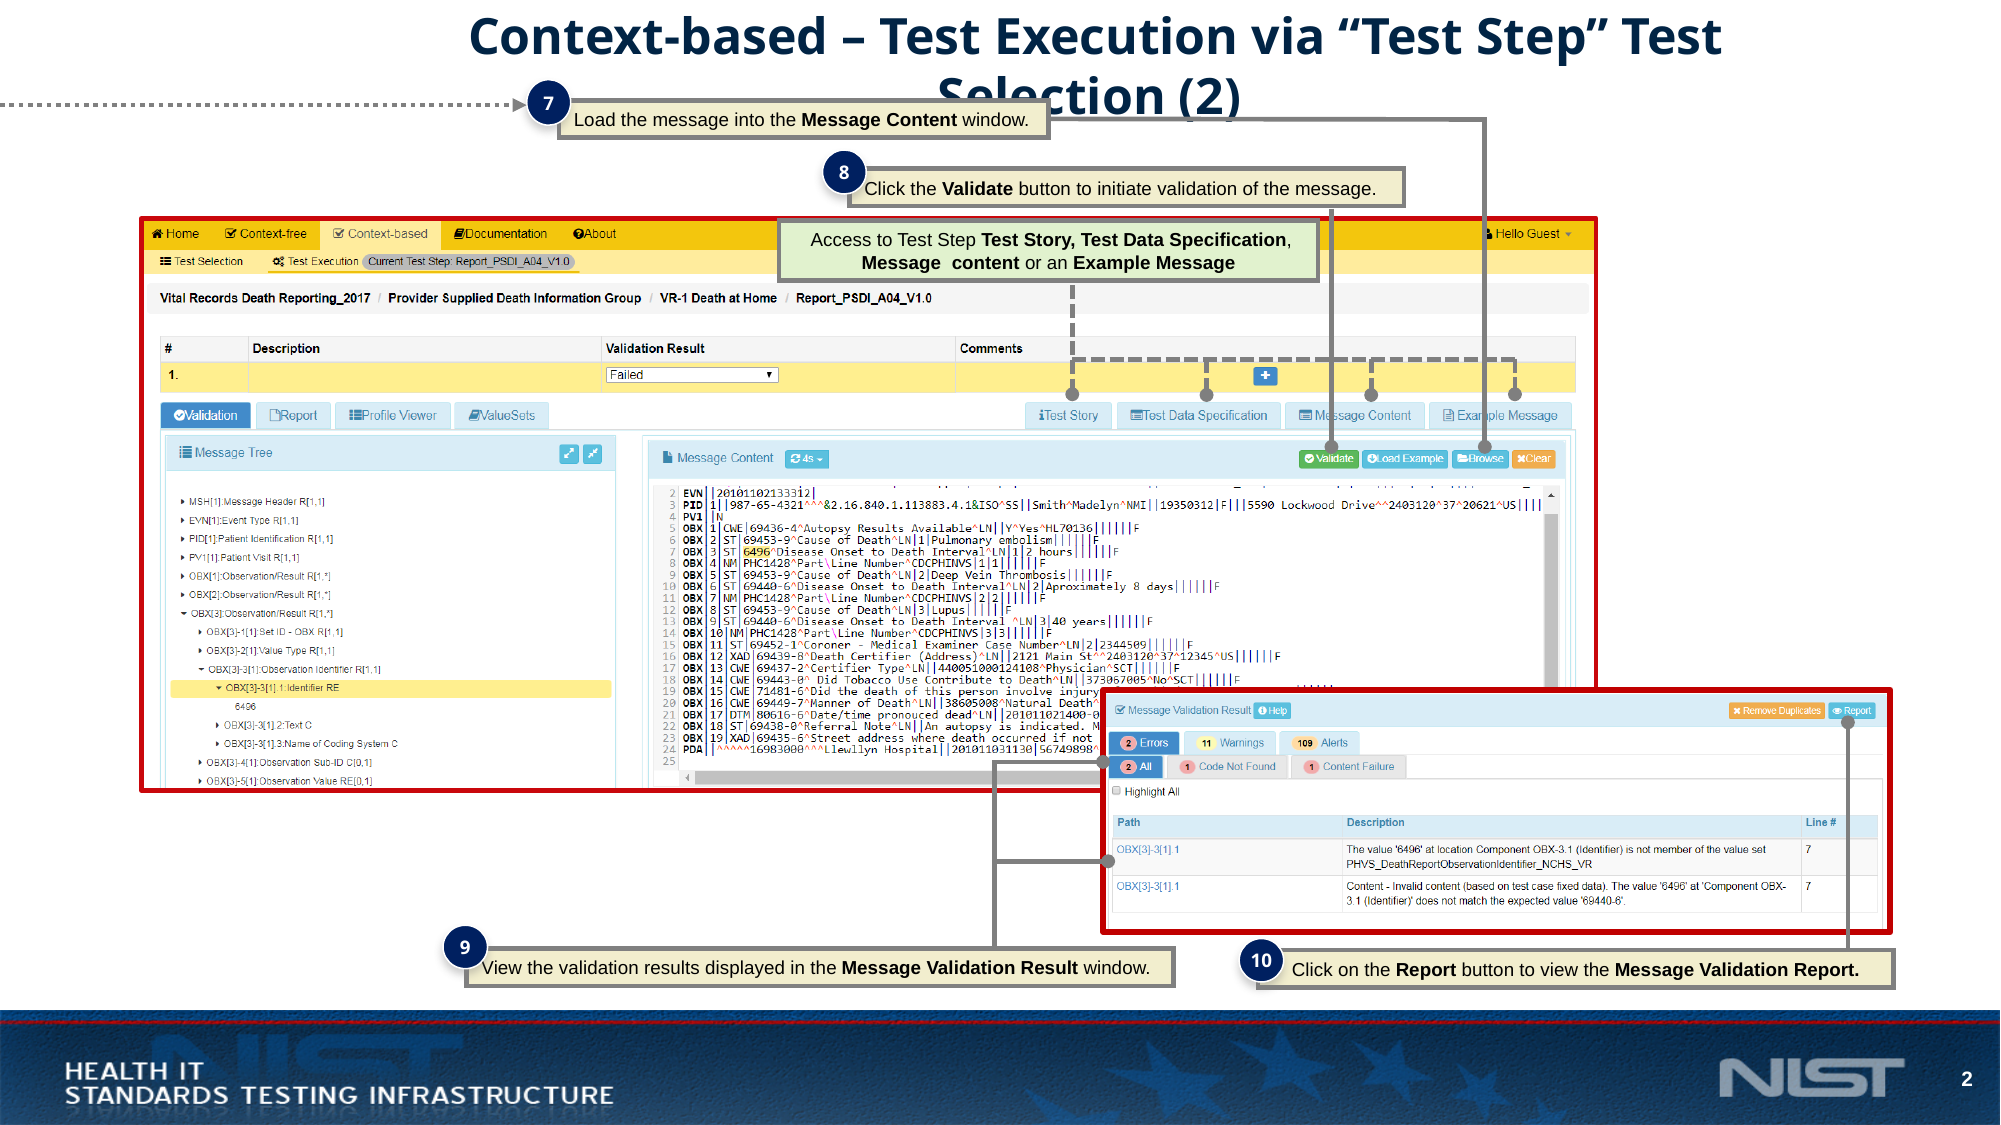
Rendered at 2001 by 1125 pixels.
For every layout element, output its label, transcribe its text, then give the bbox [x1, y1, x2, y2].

picture [933, 1010, 2000, 1125]
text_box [1238, 722, 1894, 988]
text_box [1100, 689, 1891, 933]
title Context-based – Test Execution via “Test Step” Test Selection (2) [358, 0, 1835, 74]
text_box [778, 220, 1516, 396]
text_box 9 [443, 925, 488, 969]
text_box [822, 404, 1405, 448]
picture [0, 1010, 707, 1125]
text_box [526, 79, 1488, 448]
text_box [139, 218, 1597, 791]
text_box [822, 149, 1405, 219]
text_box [707, 520, 933, 1125]
